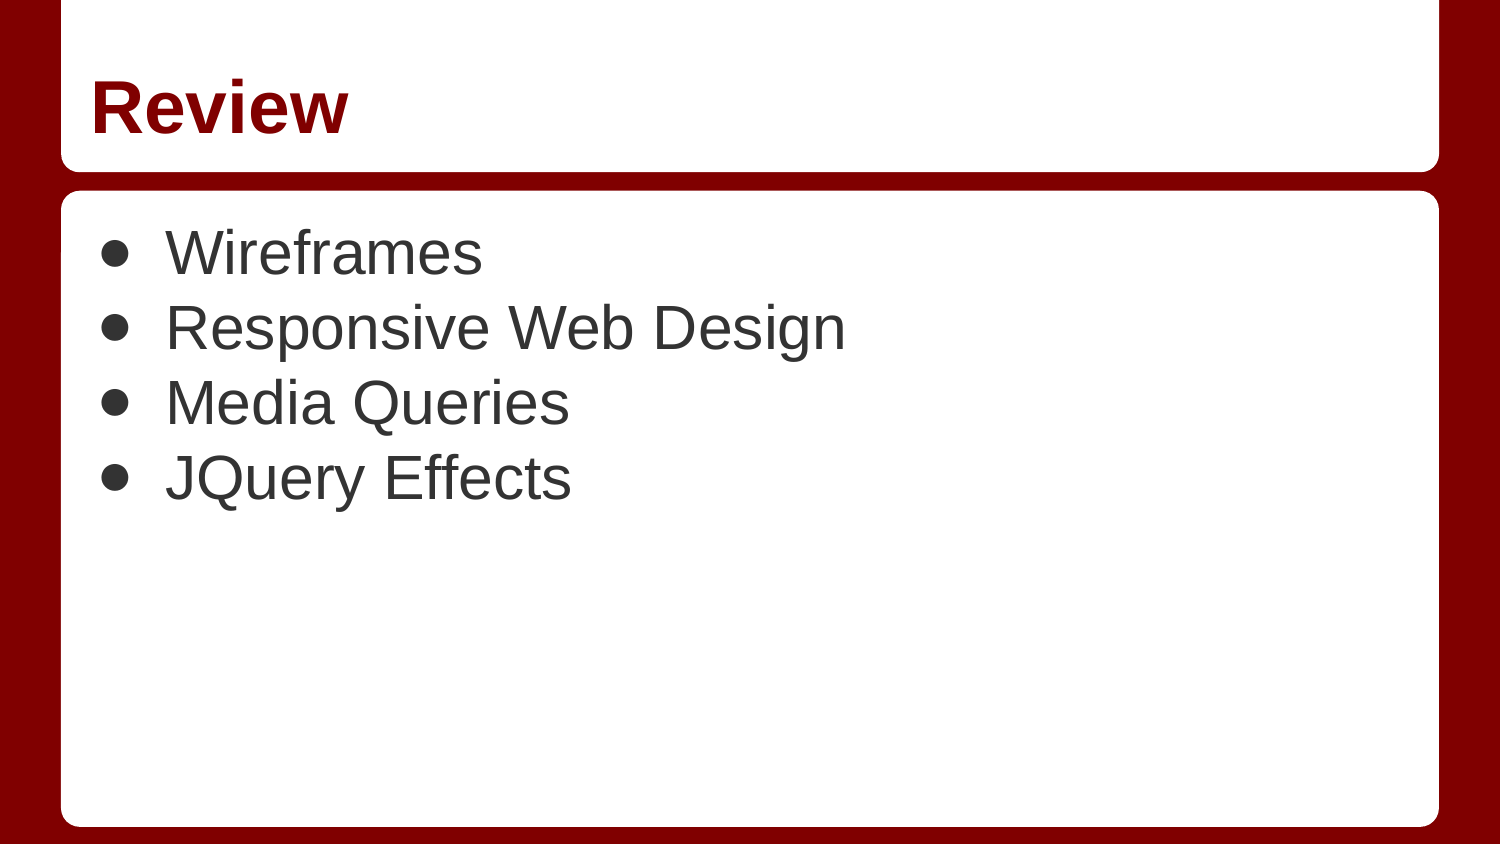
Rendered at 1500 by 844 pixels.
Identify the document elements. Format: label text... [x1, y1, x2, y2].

list Wireframes Responsive Web Design Media Queries JQuery Effects [75, 196, 1425, 808]
title Review [75, 22, 1425, 164]
